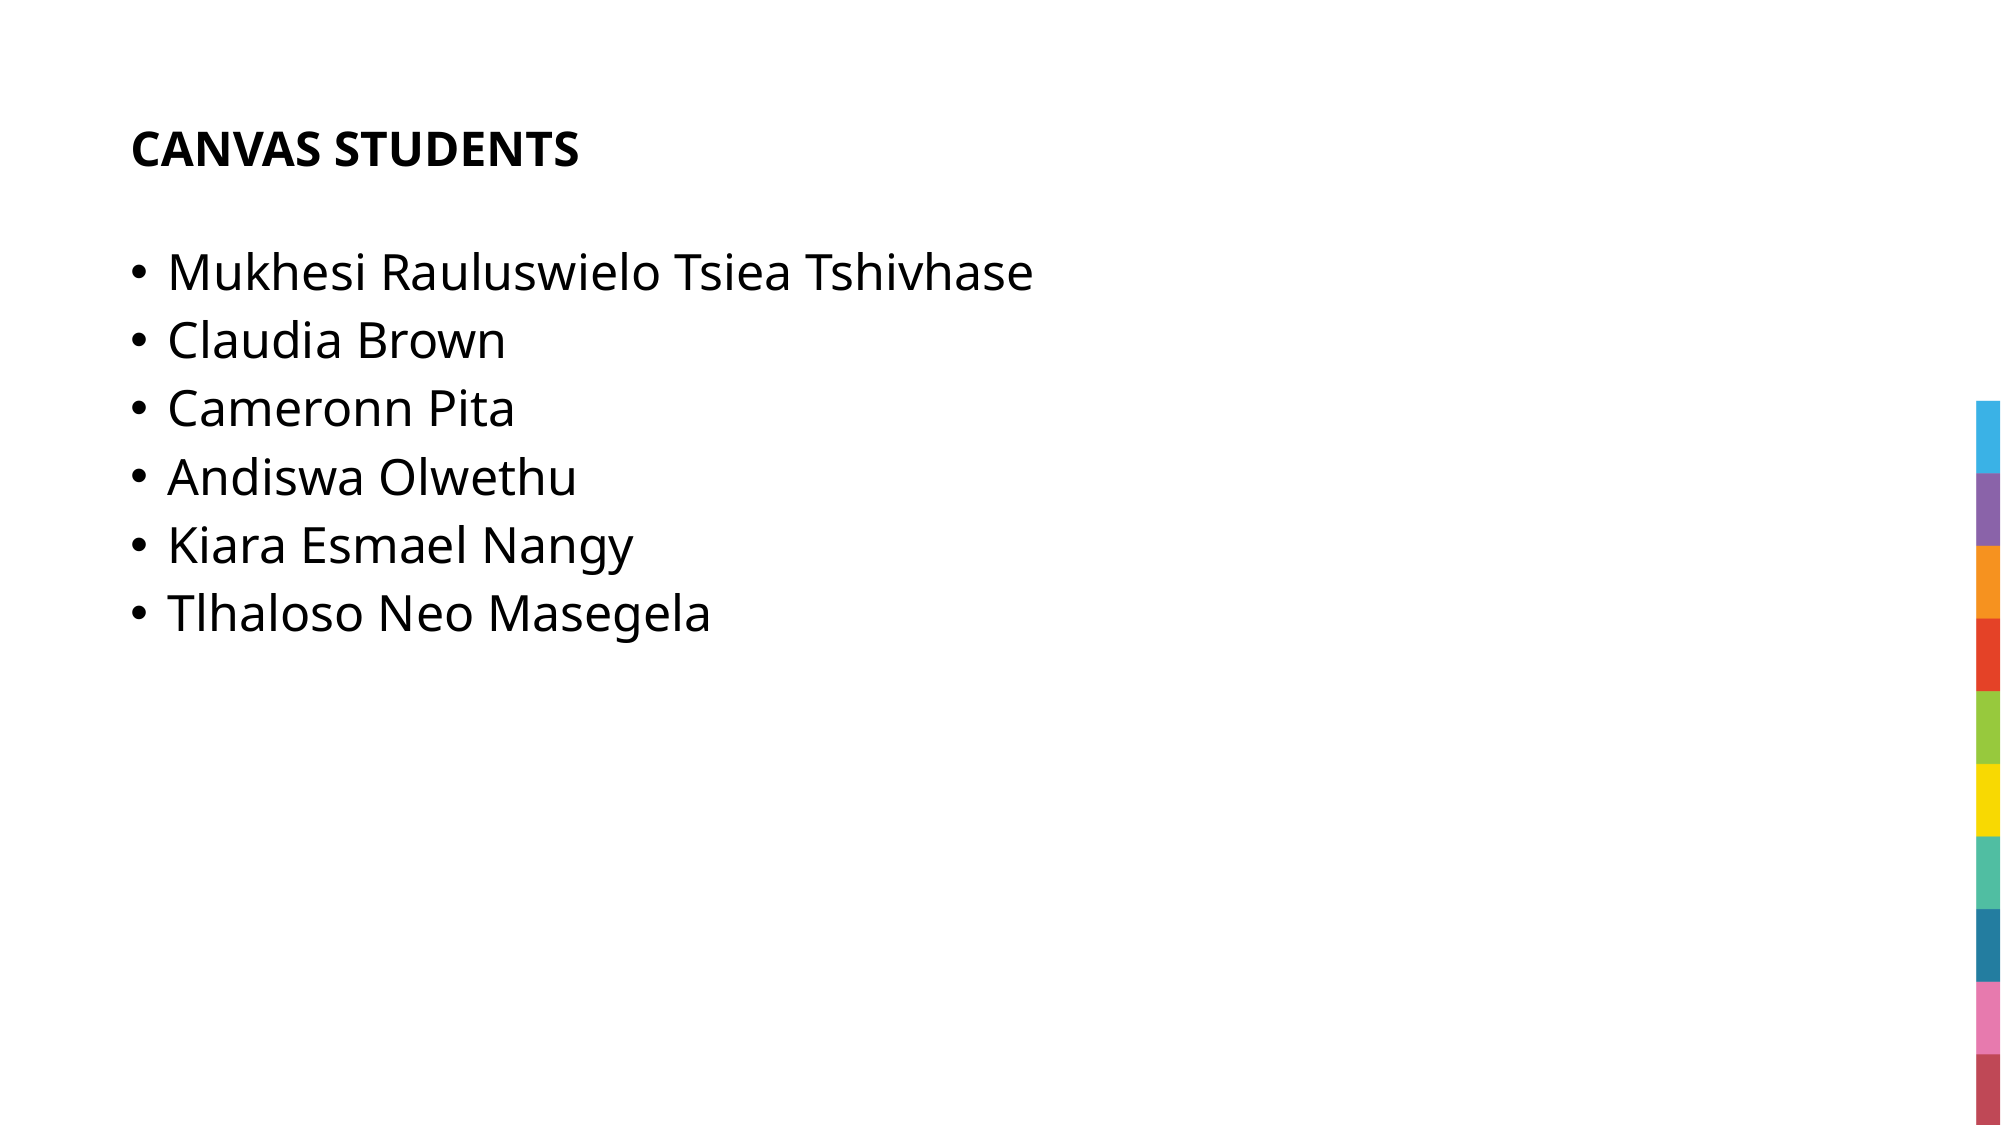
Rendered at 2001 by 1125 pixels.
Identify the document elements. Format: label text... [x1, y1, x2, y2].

list Mukhesi Rauluswielo Tsiea Tshivhase Claudia Brown Cameronn Pita Andiswa Olwethu Kiara Esmael Nangy Tlhaloso Neo Masegela [115, 229, 1863, 947]
picture [1976, 402, 2001, 1125]
title CANVAS STUDENTS [115, 111, 1863, 186]
